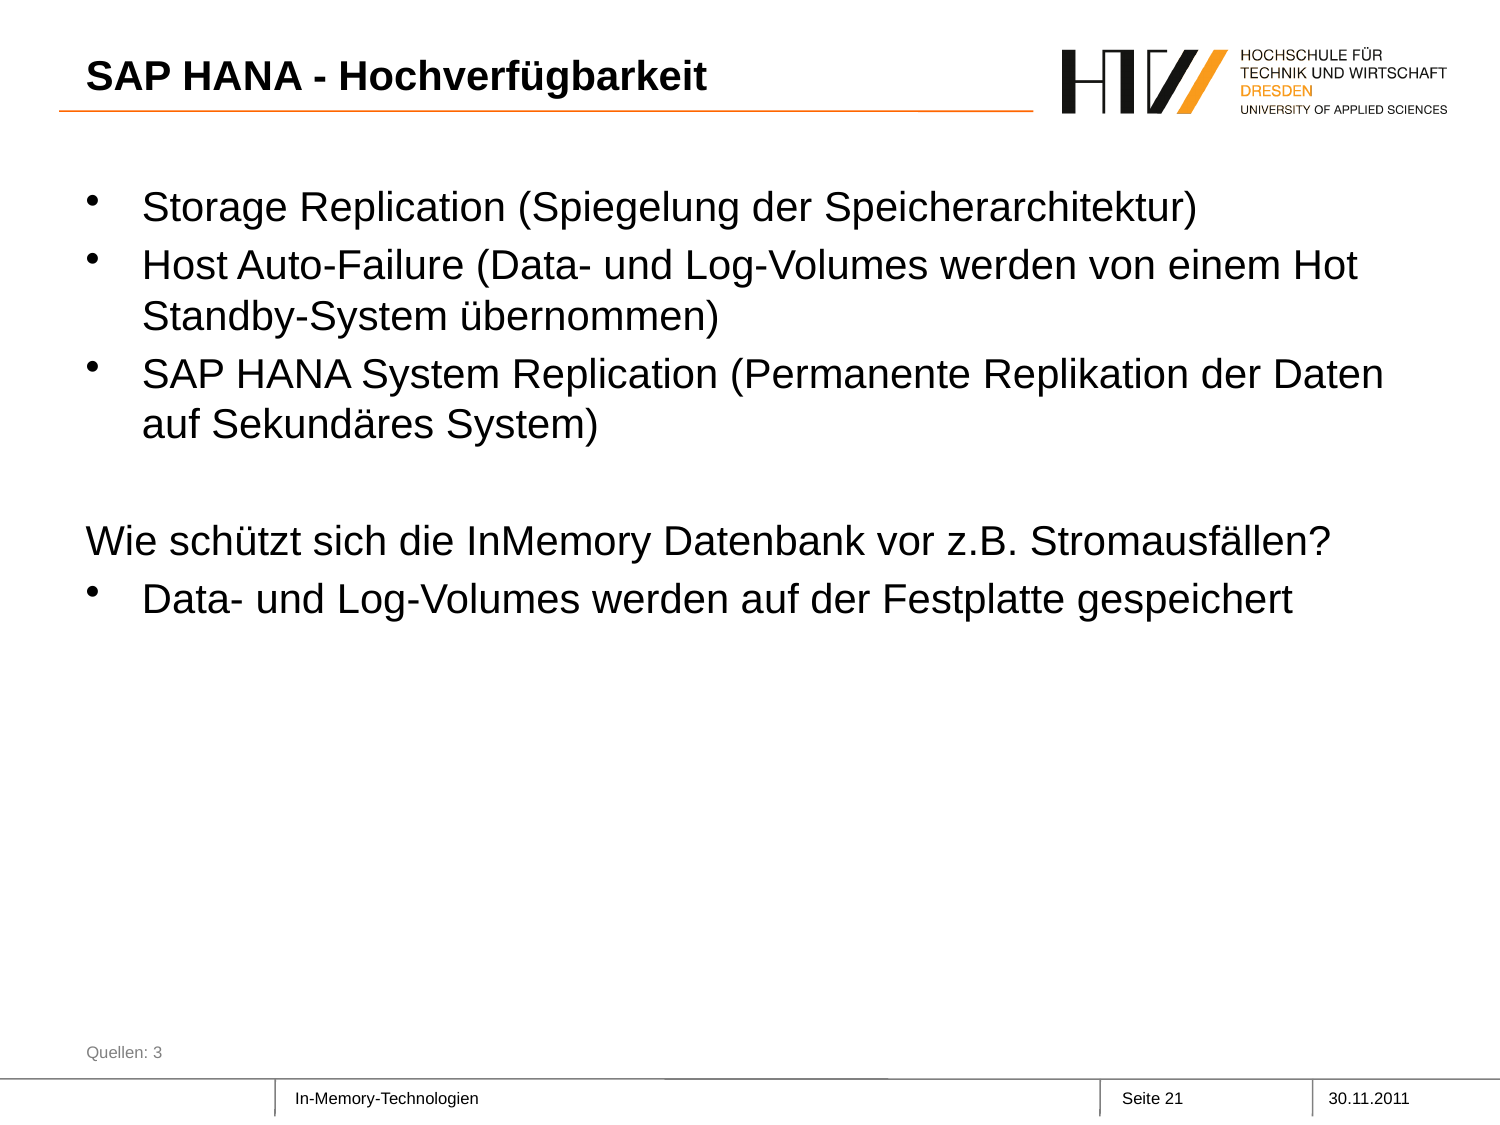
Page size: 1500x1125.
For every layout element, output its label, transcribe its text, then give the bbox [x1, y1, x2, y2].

picture [1062, 47, 1447, 114]
title SAP HANA - Hochverfügbarkeit [70, 29, 1040, 117]
list Storage Replication (Spiegelung der Speicherarchitektur) Host Auto-Failure (Data- und Log-Volumes werden von einem Hot Standby-System übernommen) SAP HANA System Replication (Permanente Replikation der Daten auf Sekundäres System) Wie schützt sich die InMemory Datenbank vor z.B. Stromausfällen? Data- und Log-Volumes werden auf der Festplatte gespeichert [70, 172, 1424, 1035]
text_box Quellen: 3 [71, 1034, 188, 1070]
